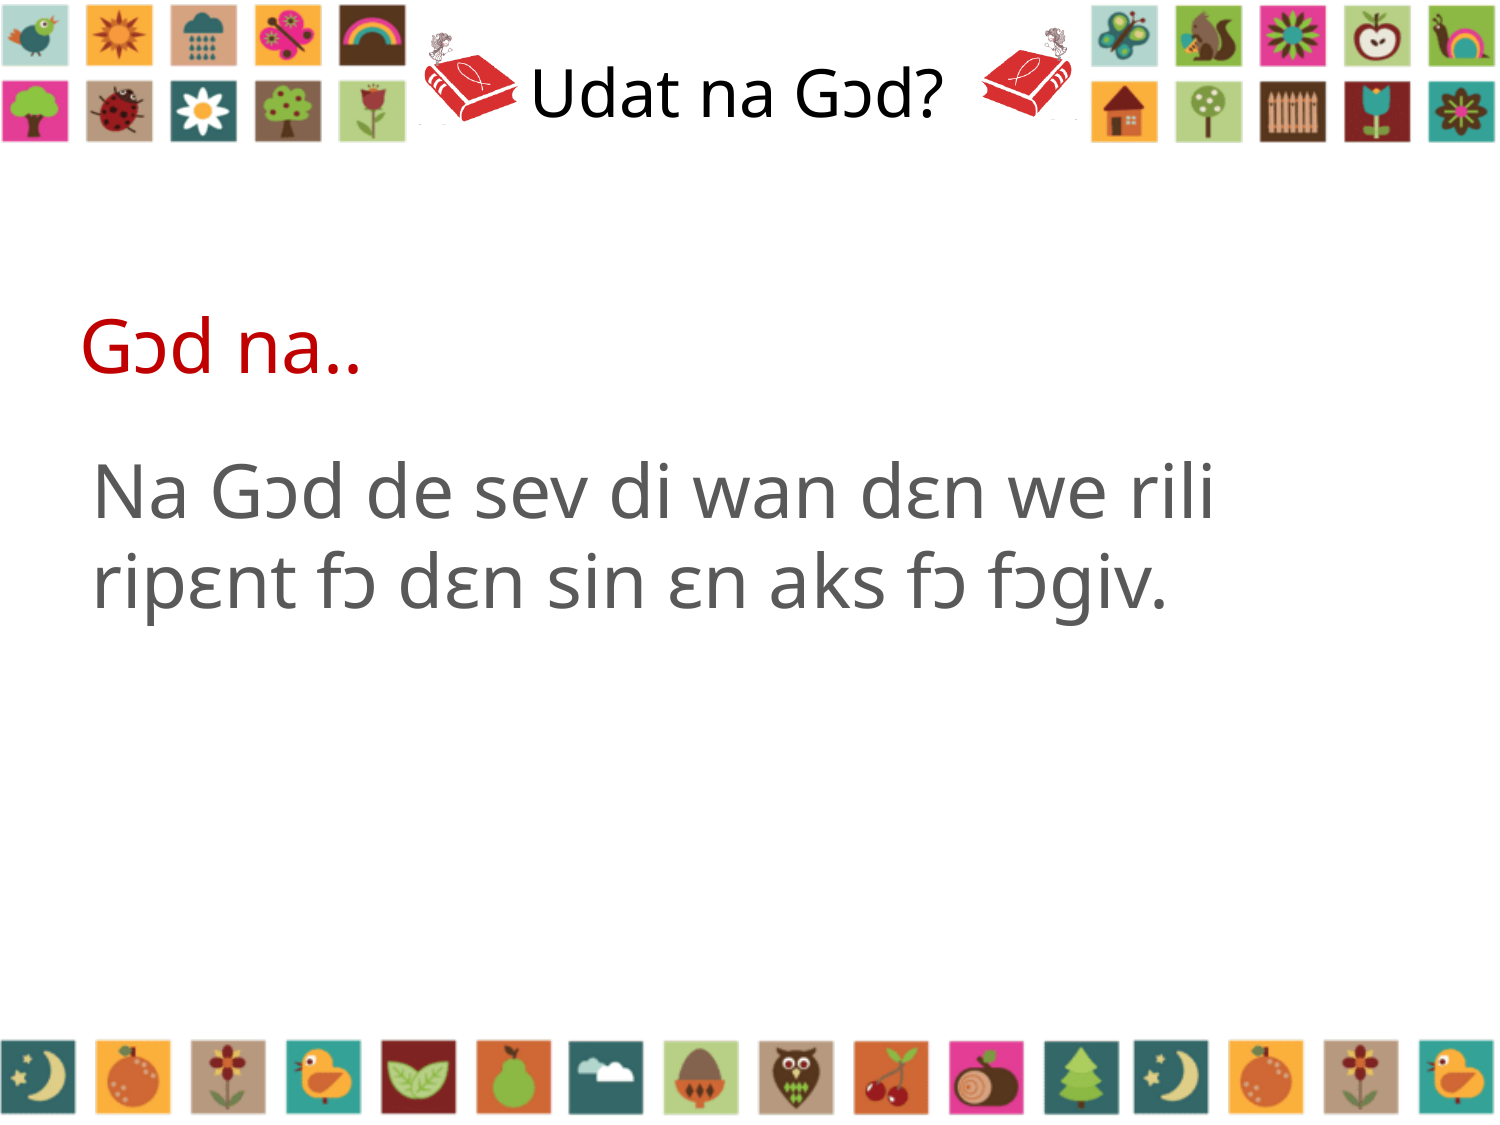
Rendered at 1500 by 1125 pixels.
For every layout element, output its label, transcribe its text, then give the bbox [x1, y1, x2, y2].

text_box Na Gɔd de sev di wan dɛn we rili ripɛnt fɔ dɛn sin ɛn aks fɔ fɔgiv. [76, 436, 1436, 632]
picture [0, 3, 550, 150]
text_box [0, 1028, 1500, 1118]
text_box Gɔd na.. [64, 290, 1412, 396]
picture [950, 3, 1500, 150]
text_box Udat na Gɔd? [425, 43, 1078, 139]
